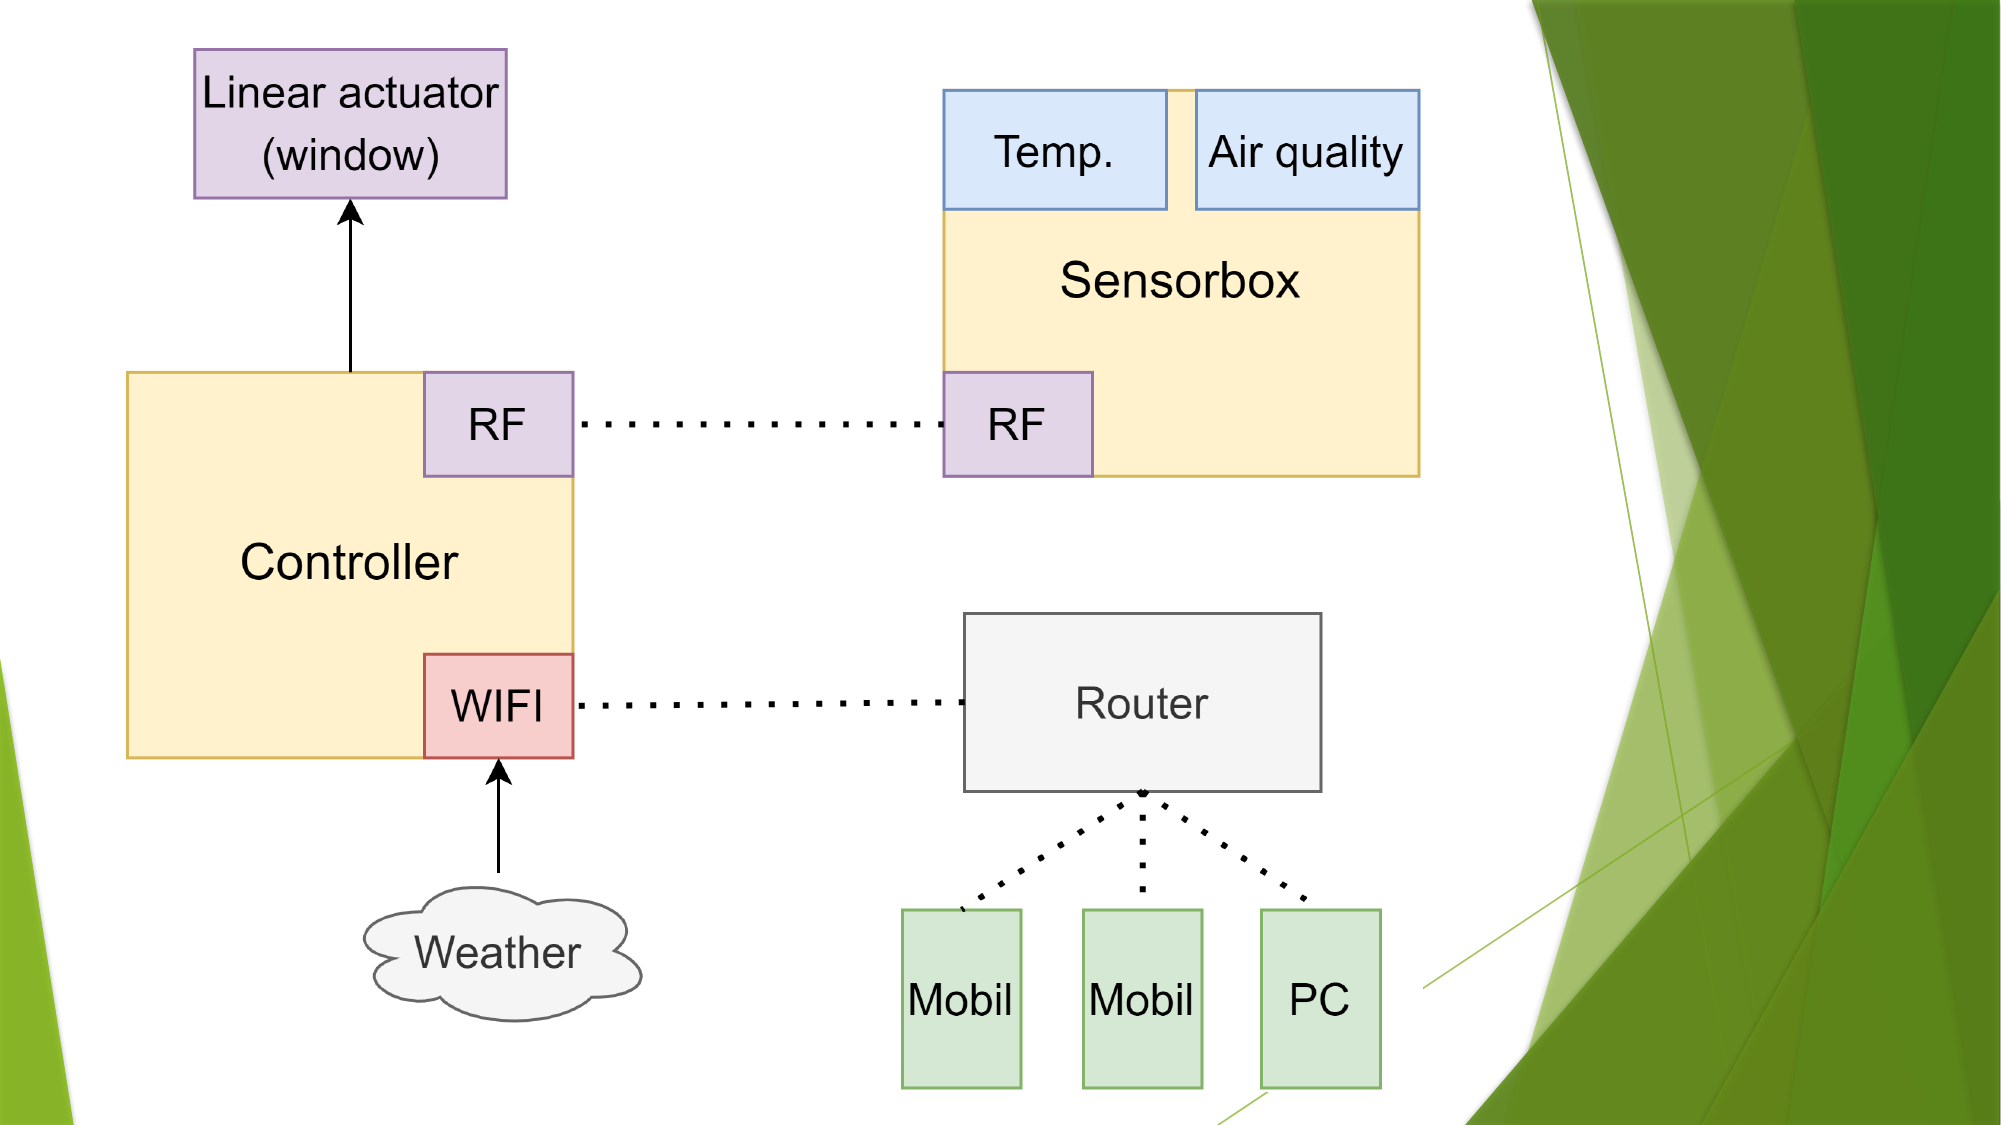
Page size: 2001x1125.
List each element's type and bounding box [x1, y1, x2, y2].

text_box [0, 0, 2000, 1125]
picture [126, 47, 1424, 1093]
